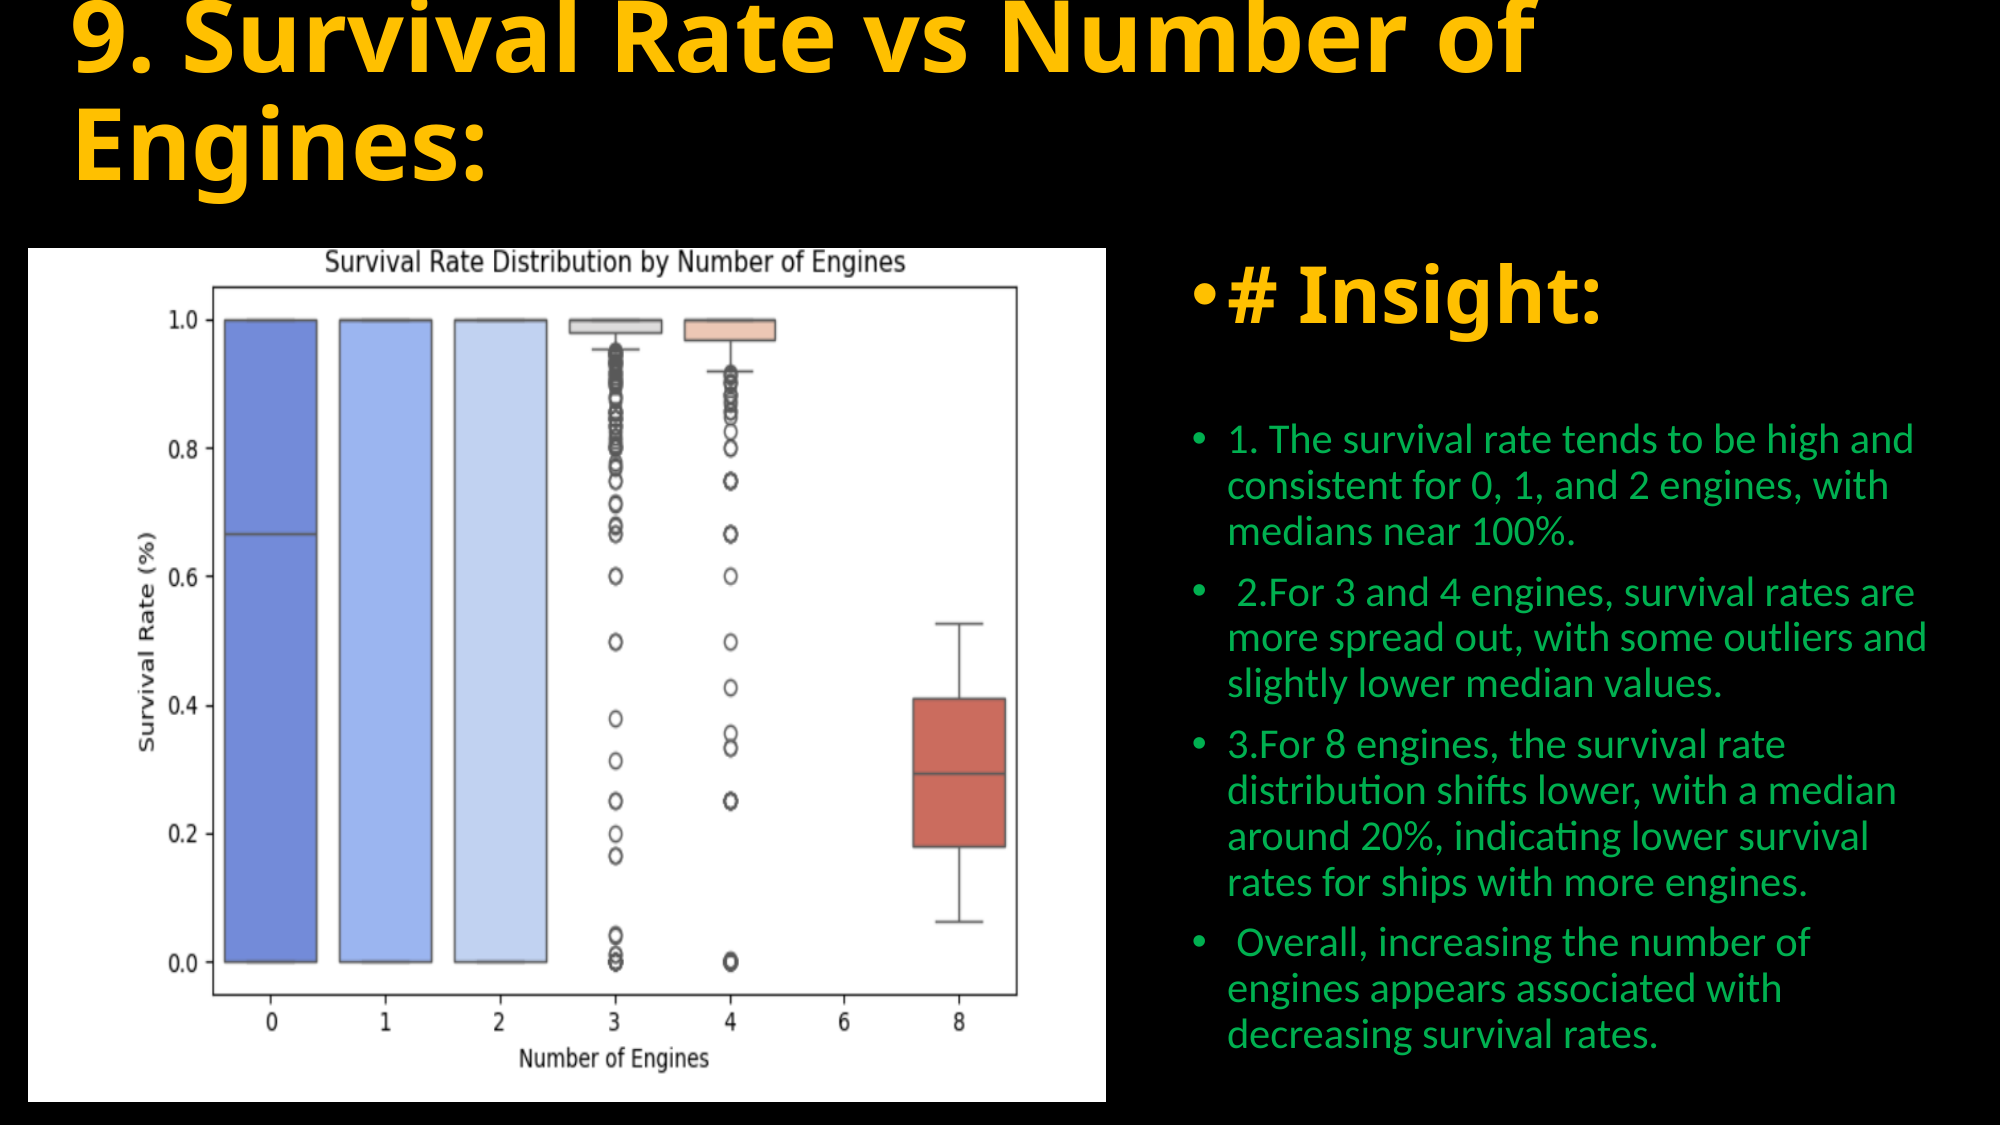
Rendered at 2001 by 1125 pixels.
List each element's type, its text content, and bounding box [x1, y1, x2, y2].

title 9. Survival Rate vs Number of Engines: [55, 59, 1863, 249]
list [28, 248, 1106, 1102]
list # Insight: 1. The survival rate tends to be high and consistent for 0, 1, and 2 engines, with medians near 100%. 2.For 3 and 4 engines, survival rates are more spread out, with some outliers and slightly lower median values. 3.For 8 engines, the survival rate distribution shifts lower, with a median around 20%, indicating lower survival rates for ships with more engines. Overall, increasing the number of engines appears associated with decreasing survival rates. [1176, 248, 1959, 1086]
